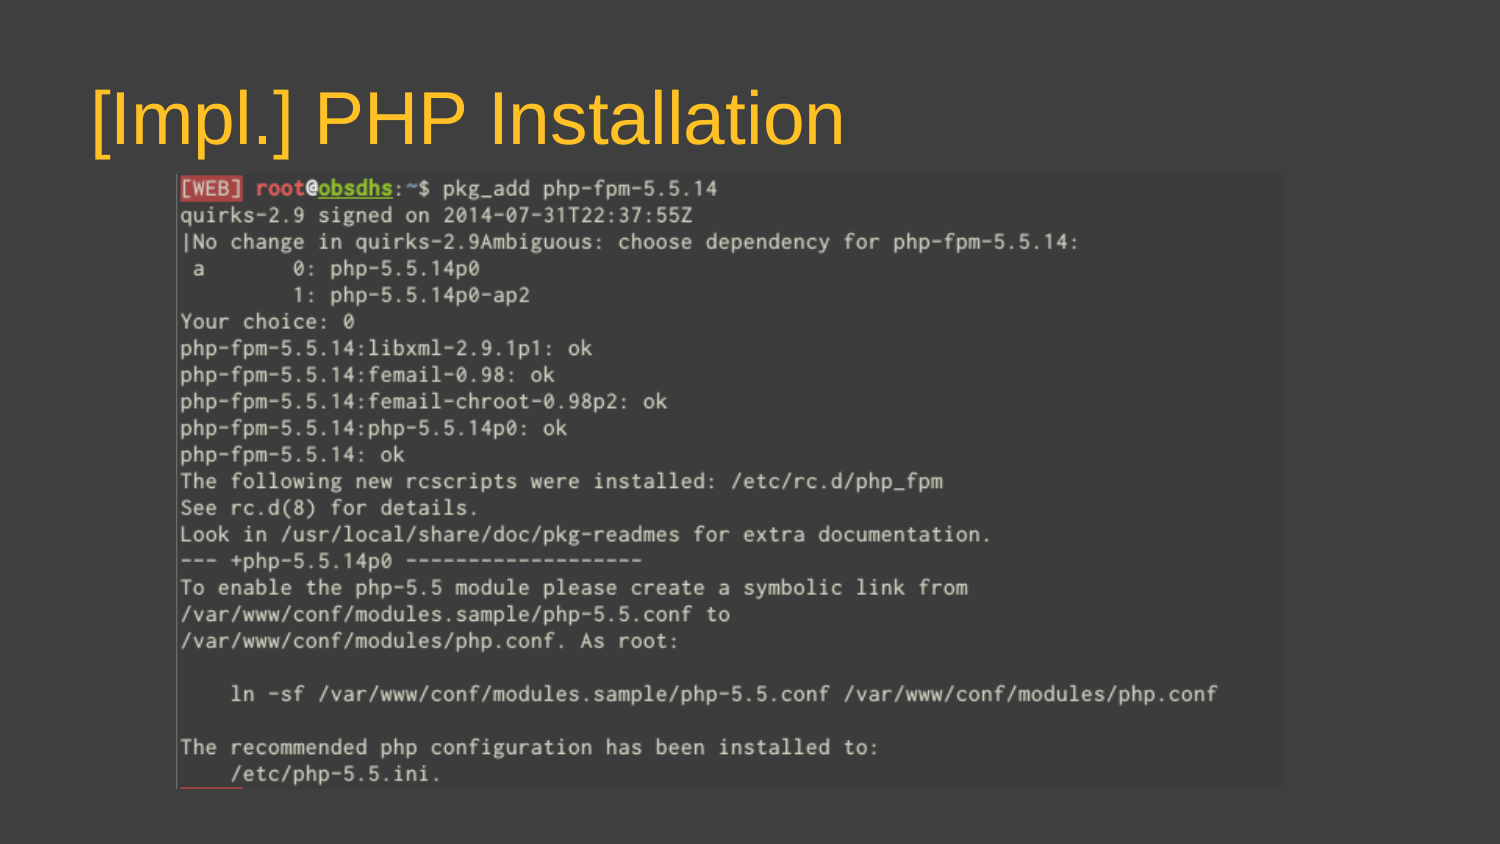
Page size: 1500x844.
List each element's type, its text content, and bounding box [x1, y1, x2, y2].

picture [176, 174, 1284, 789]
title [Impl.] PHP Installation [75, 33, 1425, 175]
